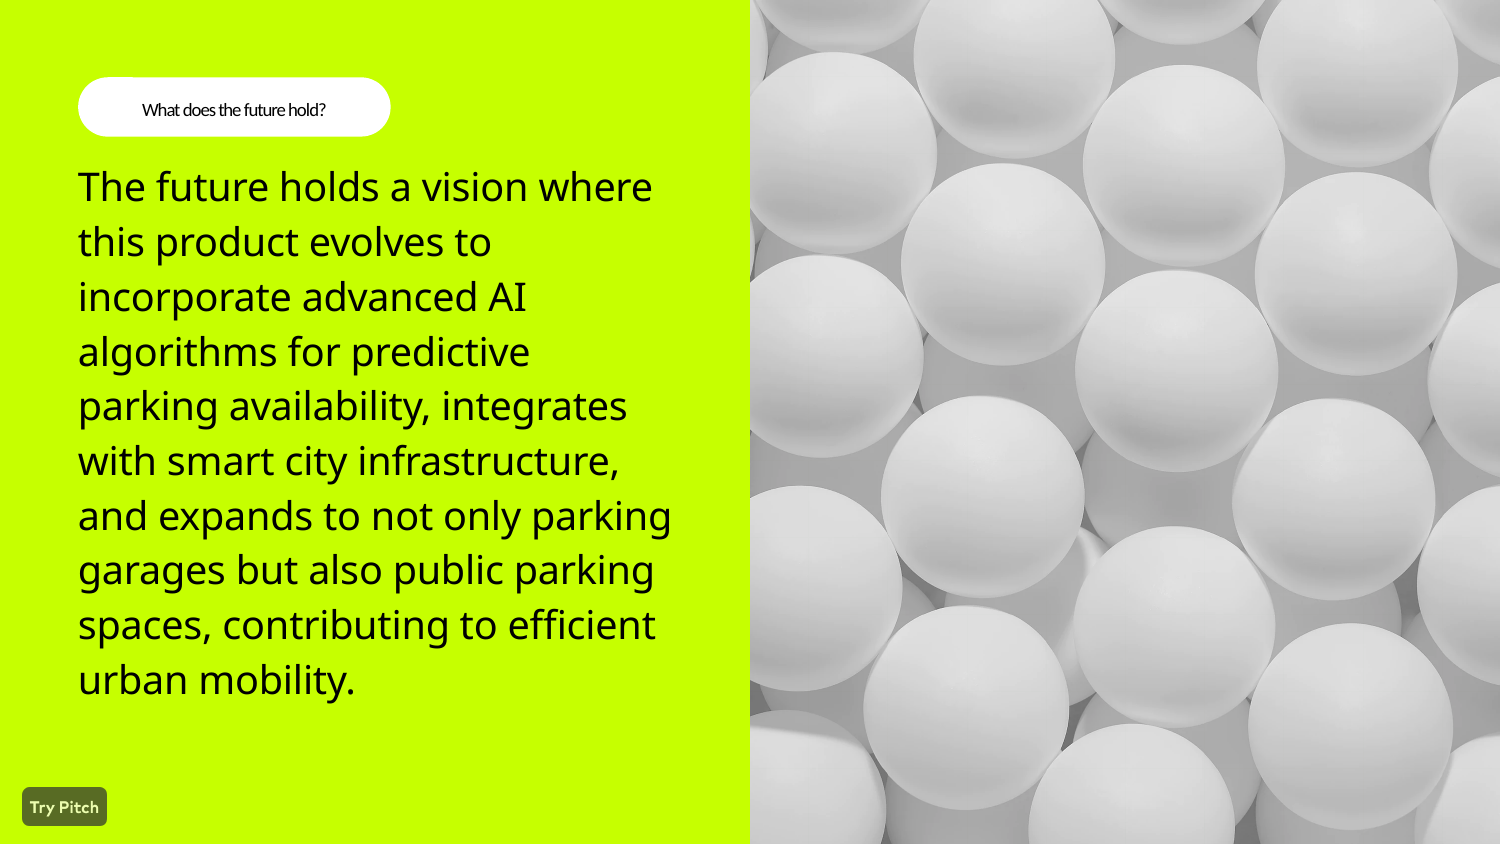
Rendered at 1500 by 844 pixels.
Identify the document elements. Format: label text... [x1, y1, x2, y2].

text_box What does the future hold? [78, 77, 391, 137]
picture [749, 0, 1500, 844]
picture [22, 787, 107, 826]
text_box The future holds a vision where this product evolves to incorporate advanced AI algorithms for predictive parking availability, integrates with smart city infrastructure, and expands to not only parking garages but also public parking spaces, contributing to efficient urban mobility. [78, 155, 678, 812]
